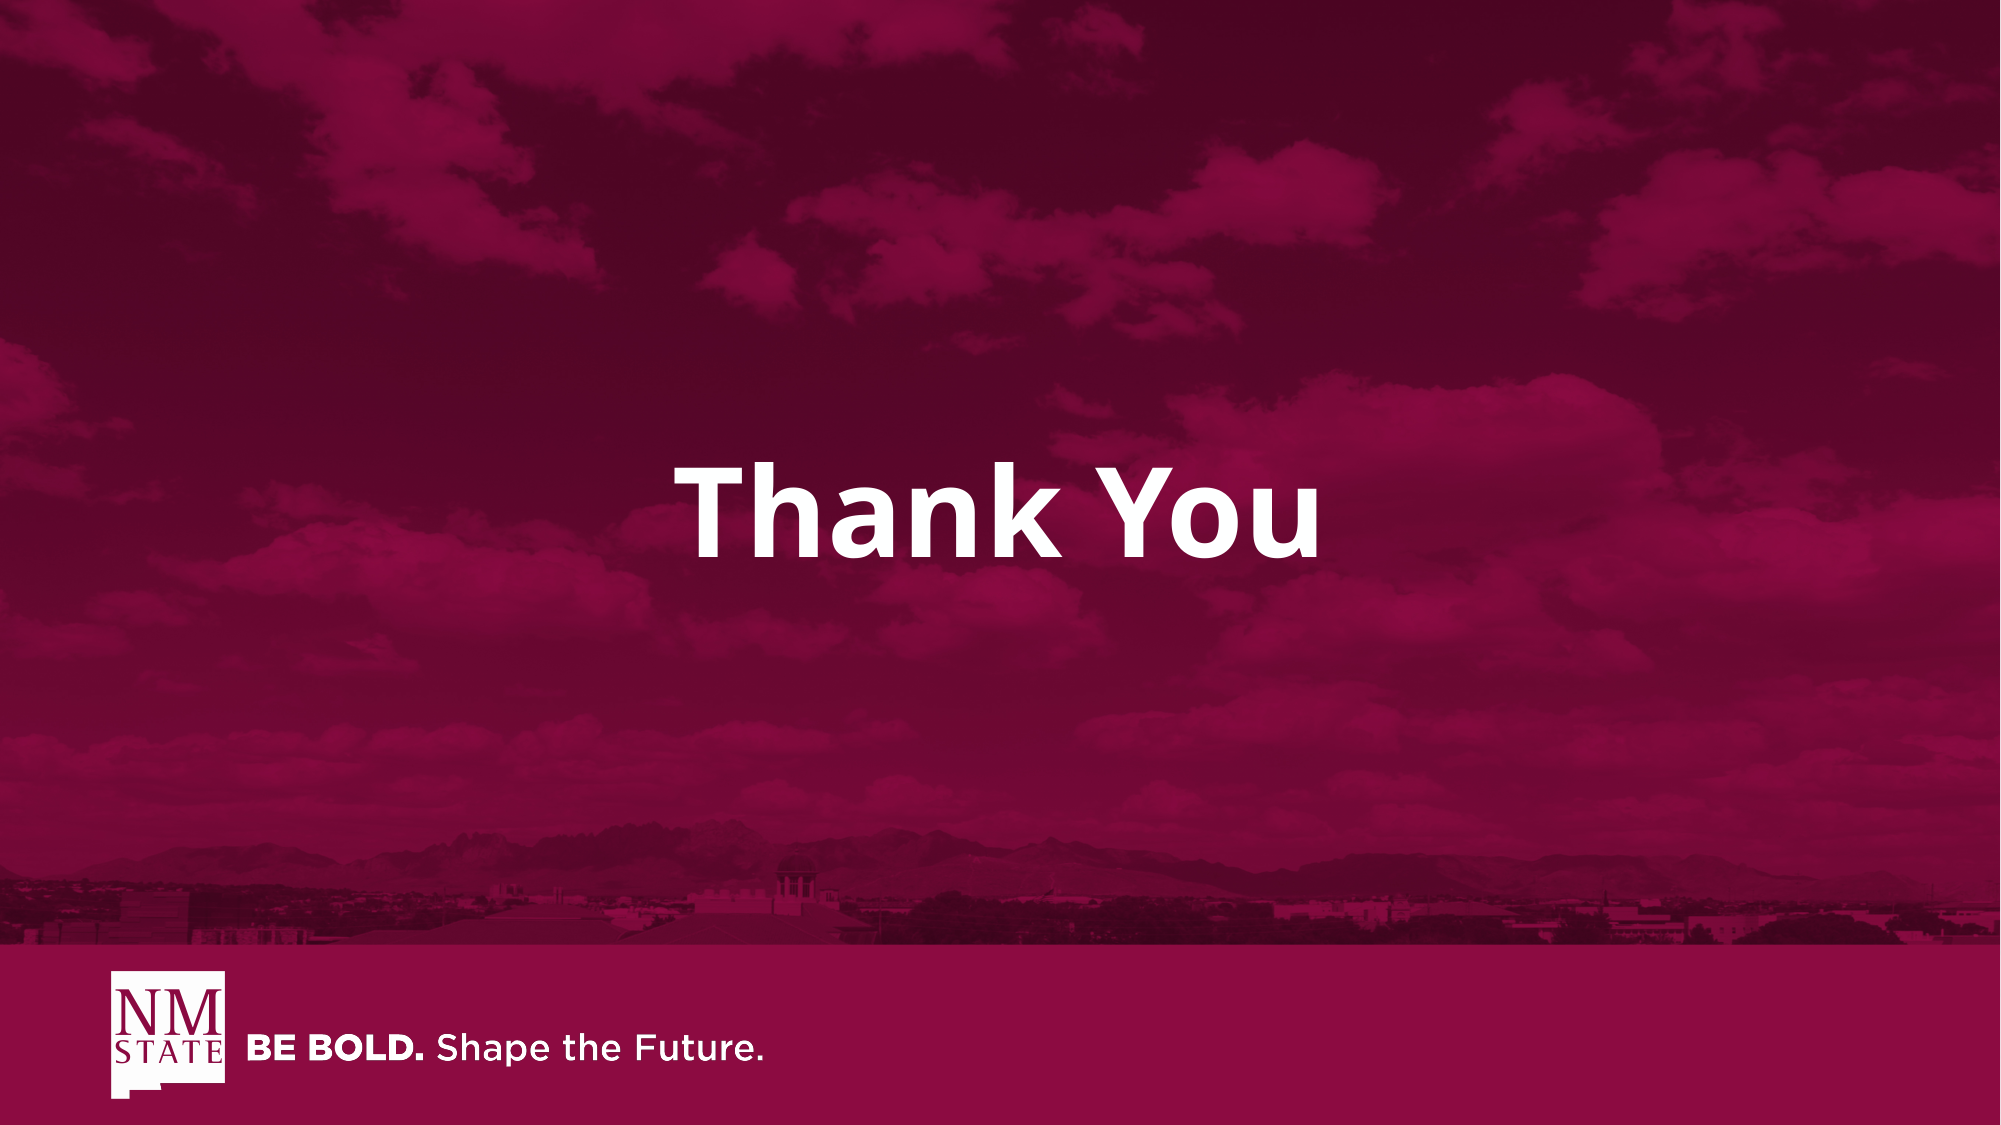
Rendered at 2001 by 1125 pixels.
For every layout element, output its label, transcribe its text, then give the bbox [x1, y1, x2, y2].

picture [111, 971, 225, 1099]
picture [246, 1014, 763, 1089]
picture [0, 0, 2001, 1125]
title Thank You [150, 442, 1850, 683]
